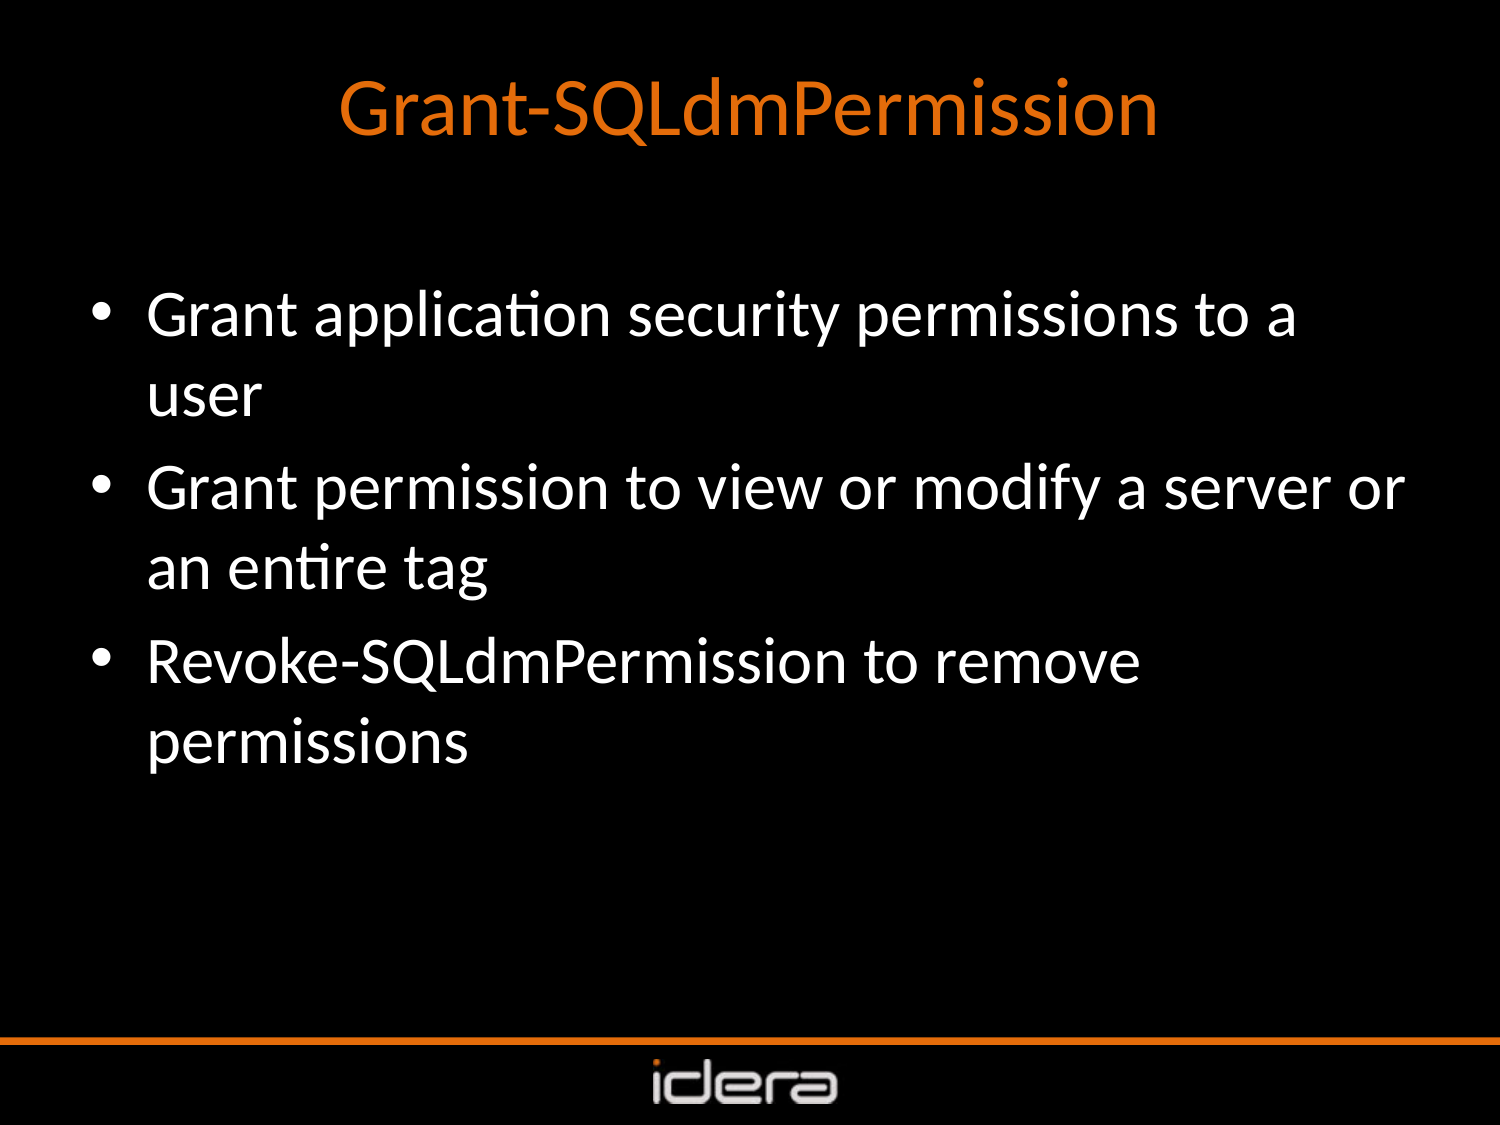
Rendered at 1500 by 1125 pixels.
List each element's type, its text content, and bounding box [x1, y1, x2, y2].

title Grant-SQLdmPermission [75, 45, 1425, 233]
list Grant application security permissions to a user Grant permission to view or modify a server or an entire tag Revoke-SQLdmPermission to remove permissions [75, 262, 1425, 1005]
picture [653, 1059, 847, 1104]
